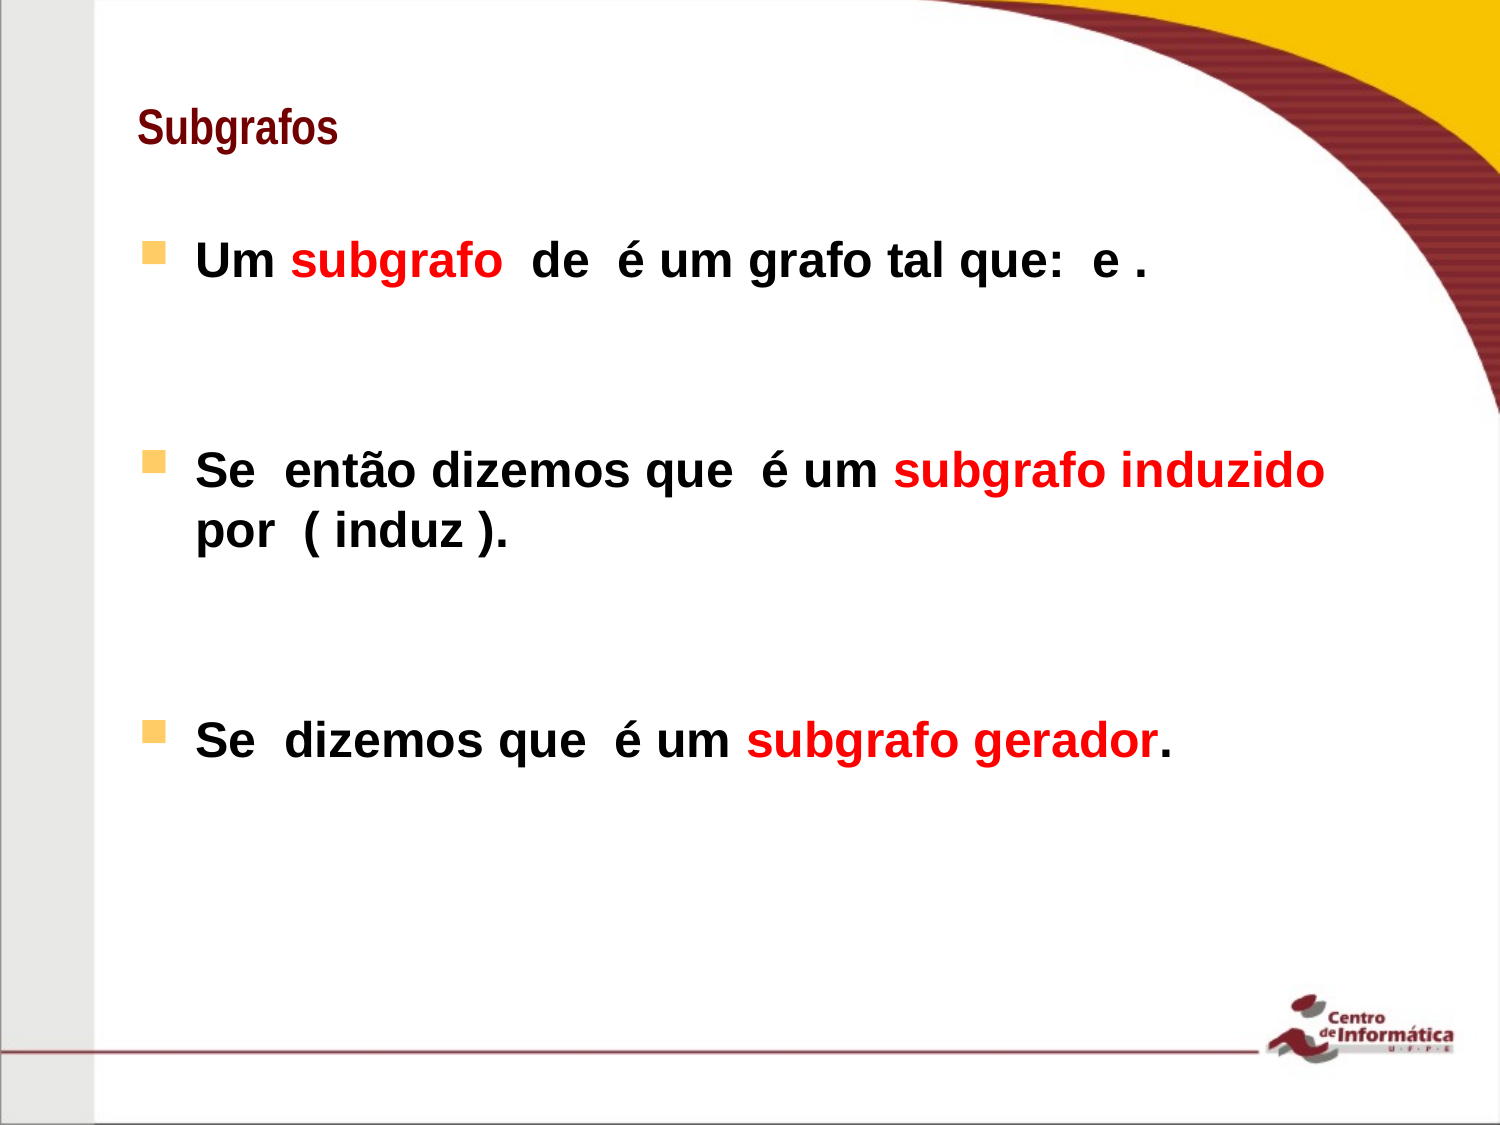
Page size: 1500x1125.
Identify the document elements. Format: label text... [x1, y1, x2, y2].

picture [0, 0, 1500, 1125]
title Subgrafos [122, 31, 1317, 219]
